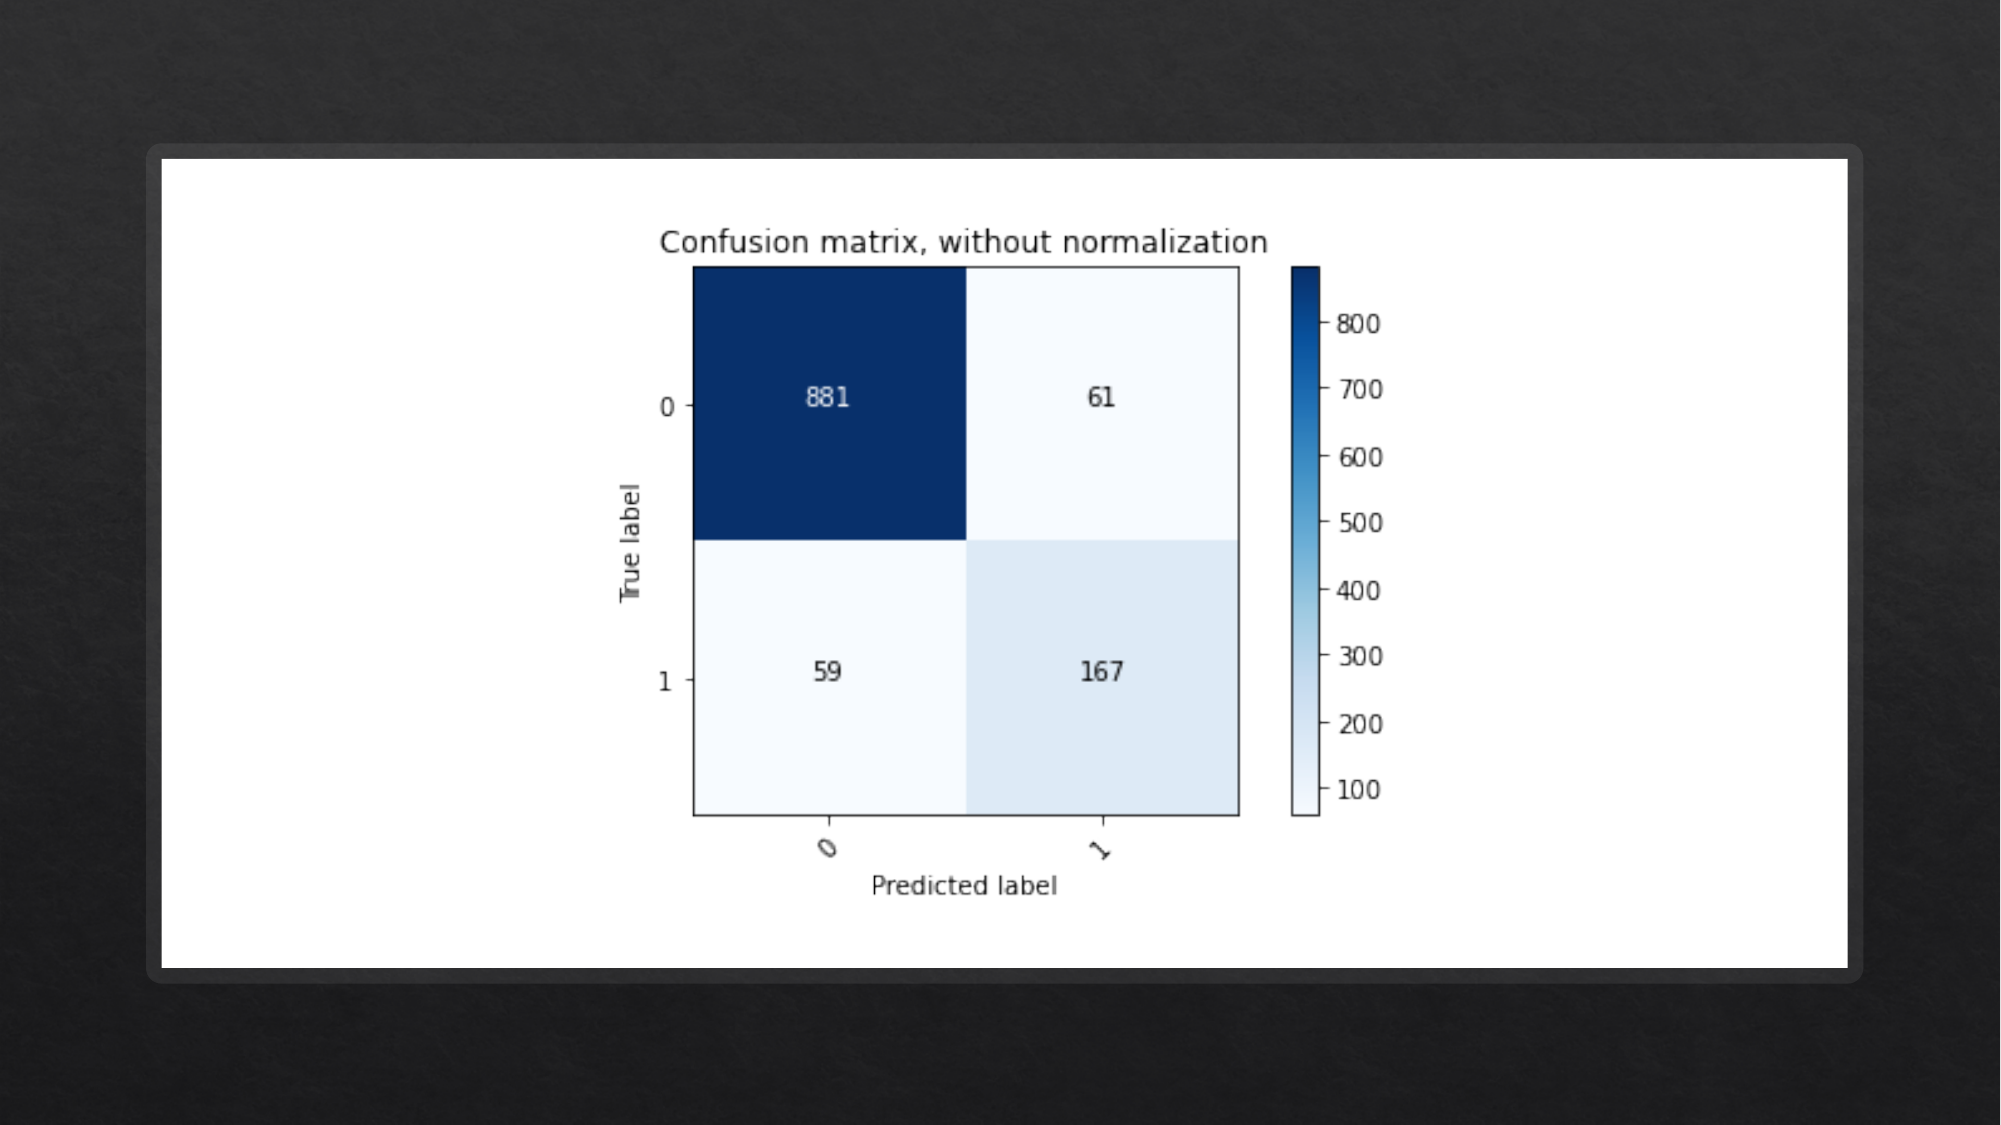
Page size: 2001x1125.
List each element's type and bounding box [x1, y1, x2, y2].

text_box [160, 158, 1849, 969]
picture [604, 211, 1402, 916]
